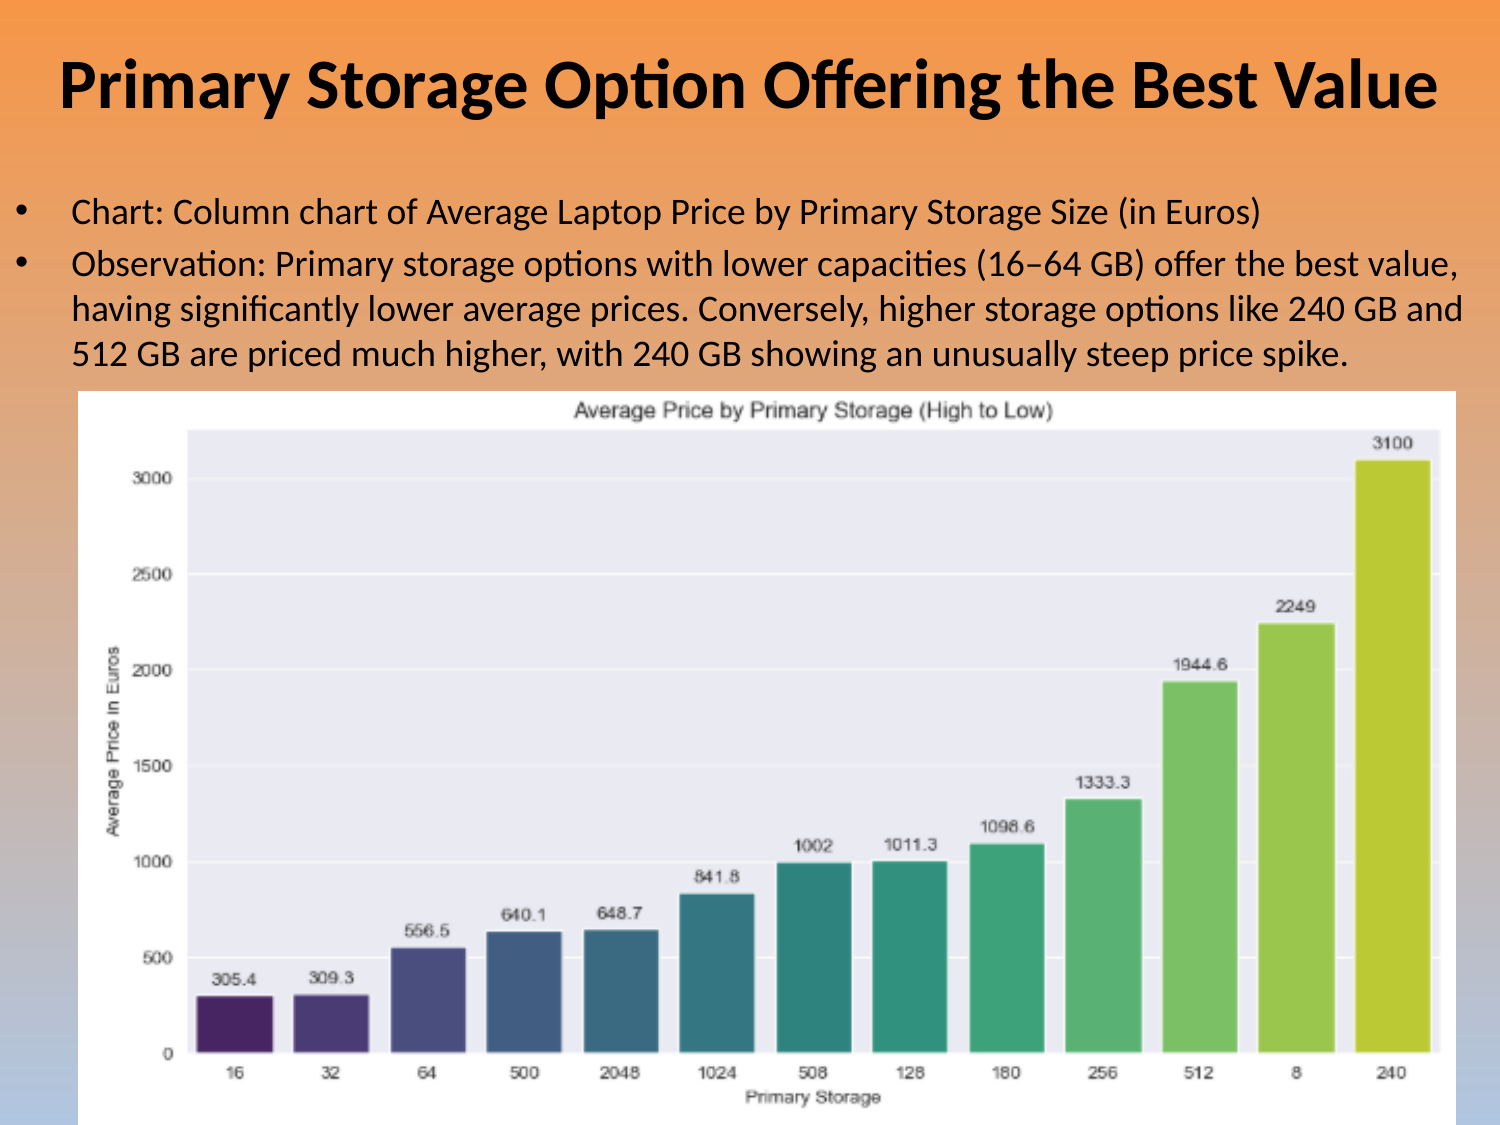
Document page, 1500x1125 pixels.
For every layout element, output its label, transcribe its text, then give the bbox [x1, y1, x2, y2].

picture [78, 390, 1456, 1125]
title Primary Storage Option Offering the Best Value [0, 0, 1500, 162]
list Chart: Column chart of Average Laptop Price by Primary Storage Size (in Euros) Observation: Primary storage options with lower capacities (16–64 GB) offer the best value, having significantly lower average prices. Conversely, higher storage options like 240 GB and 512 GB are priced much higher, with 240 GB showing an unusually steep price spike. [0, 179, 1500, 1125]
